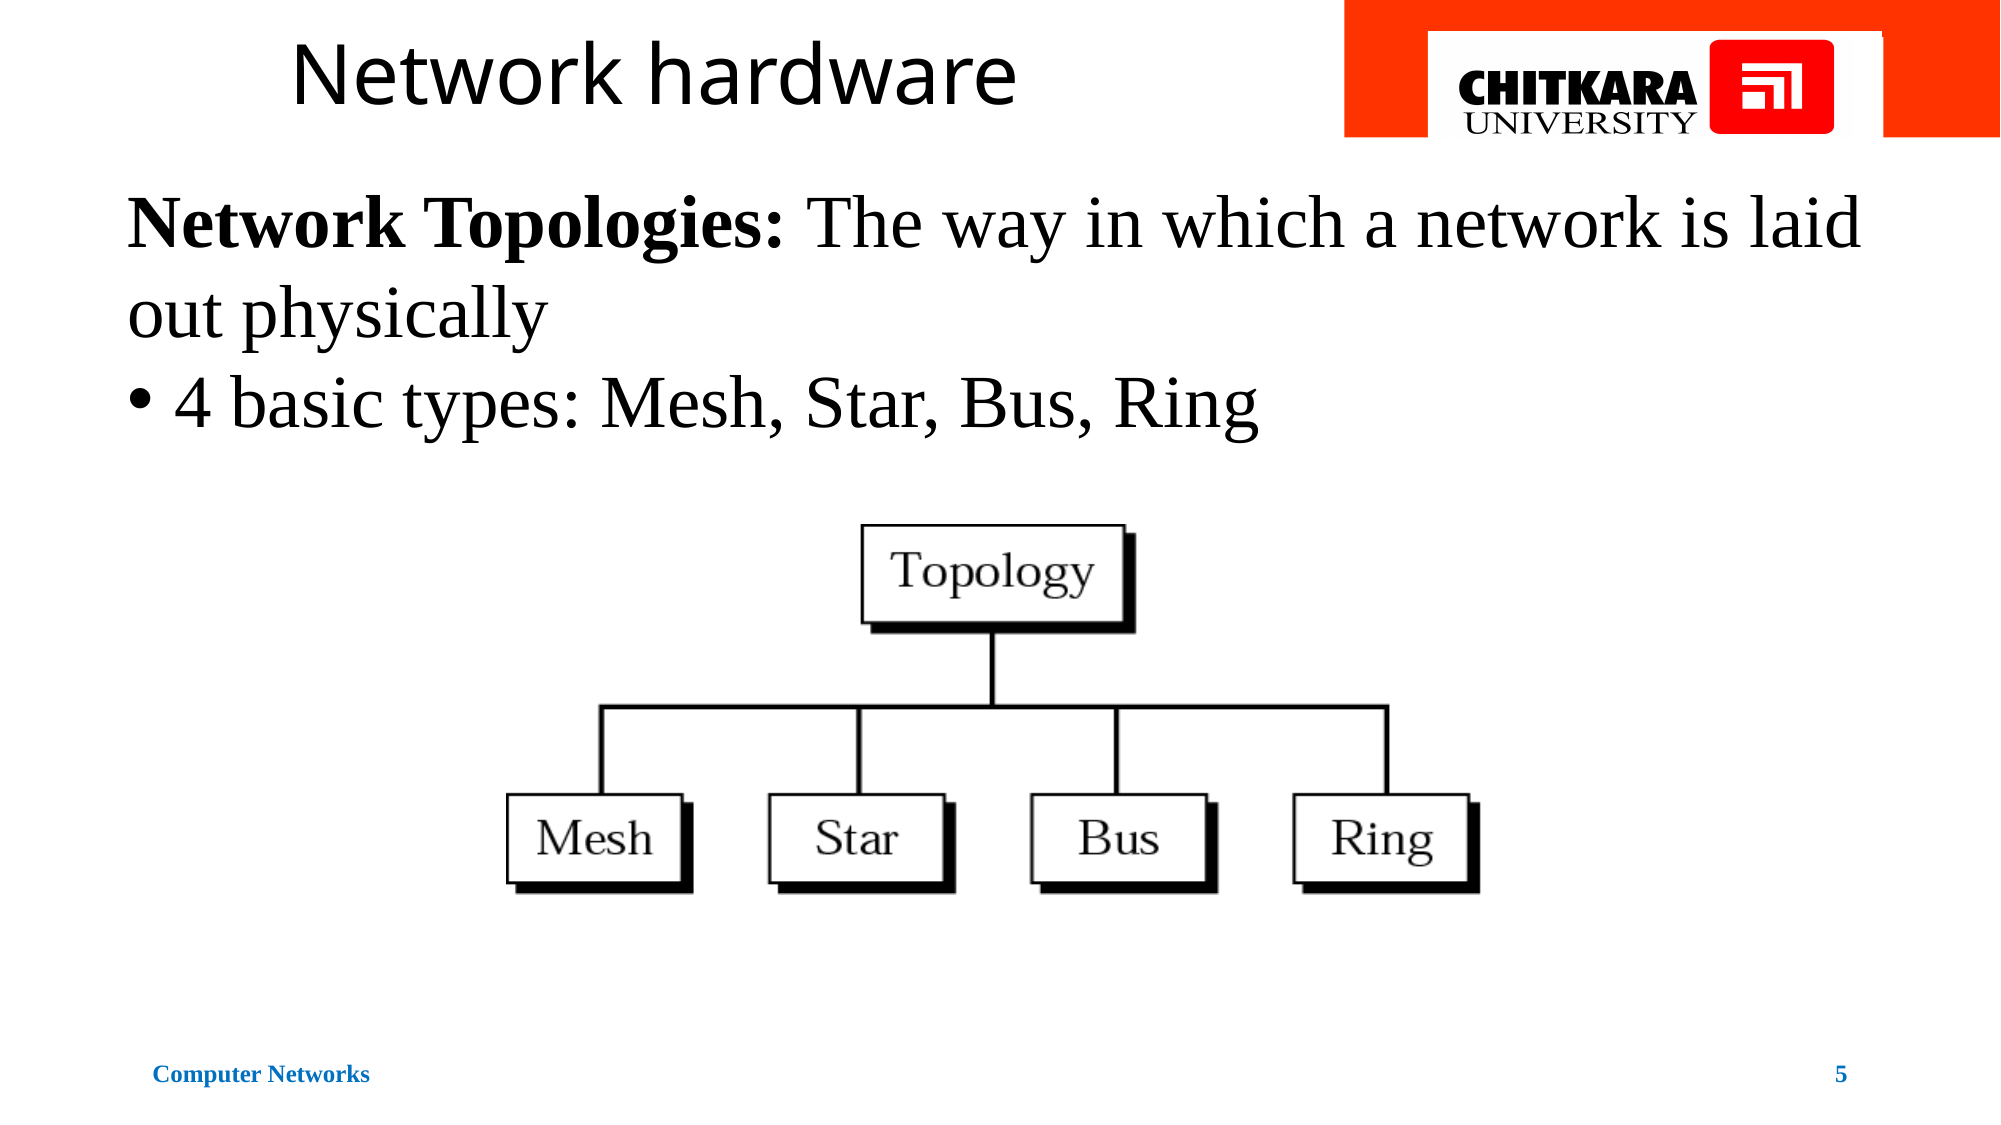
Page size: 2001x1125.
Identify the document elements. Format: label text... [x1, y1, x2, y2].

picture [1490, 37, 1854, 138]
title Network hardware [287, 0, 1490, 165]
slide_number 5 [1412, 1042, 1863, 1103]
slide_number Computer Networks [137, 1042, 588, 1103]
text_box Network Topologies: The way in which a network is laid out physically 4 basic types: Mesh, Star, Bus, Ring [112, 165, 1888, 496]
picture [506, 524, 1482, 895]
